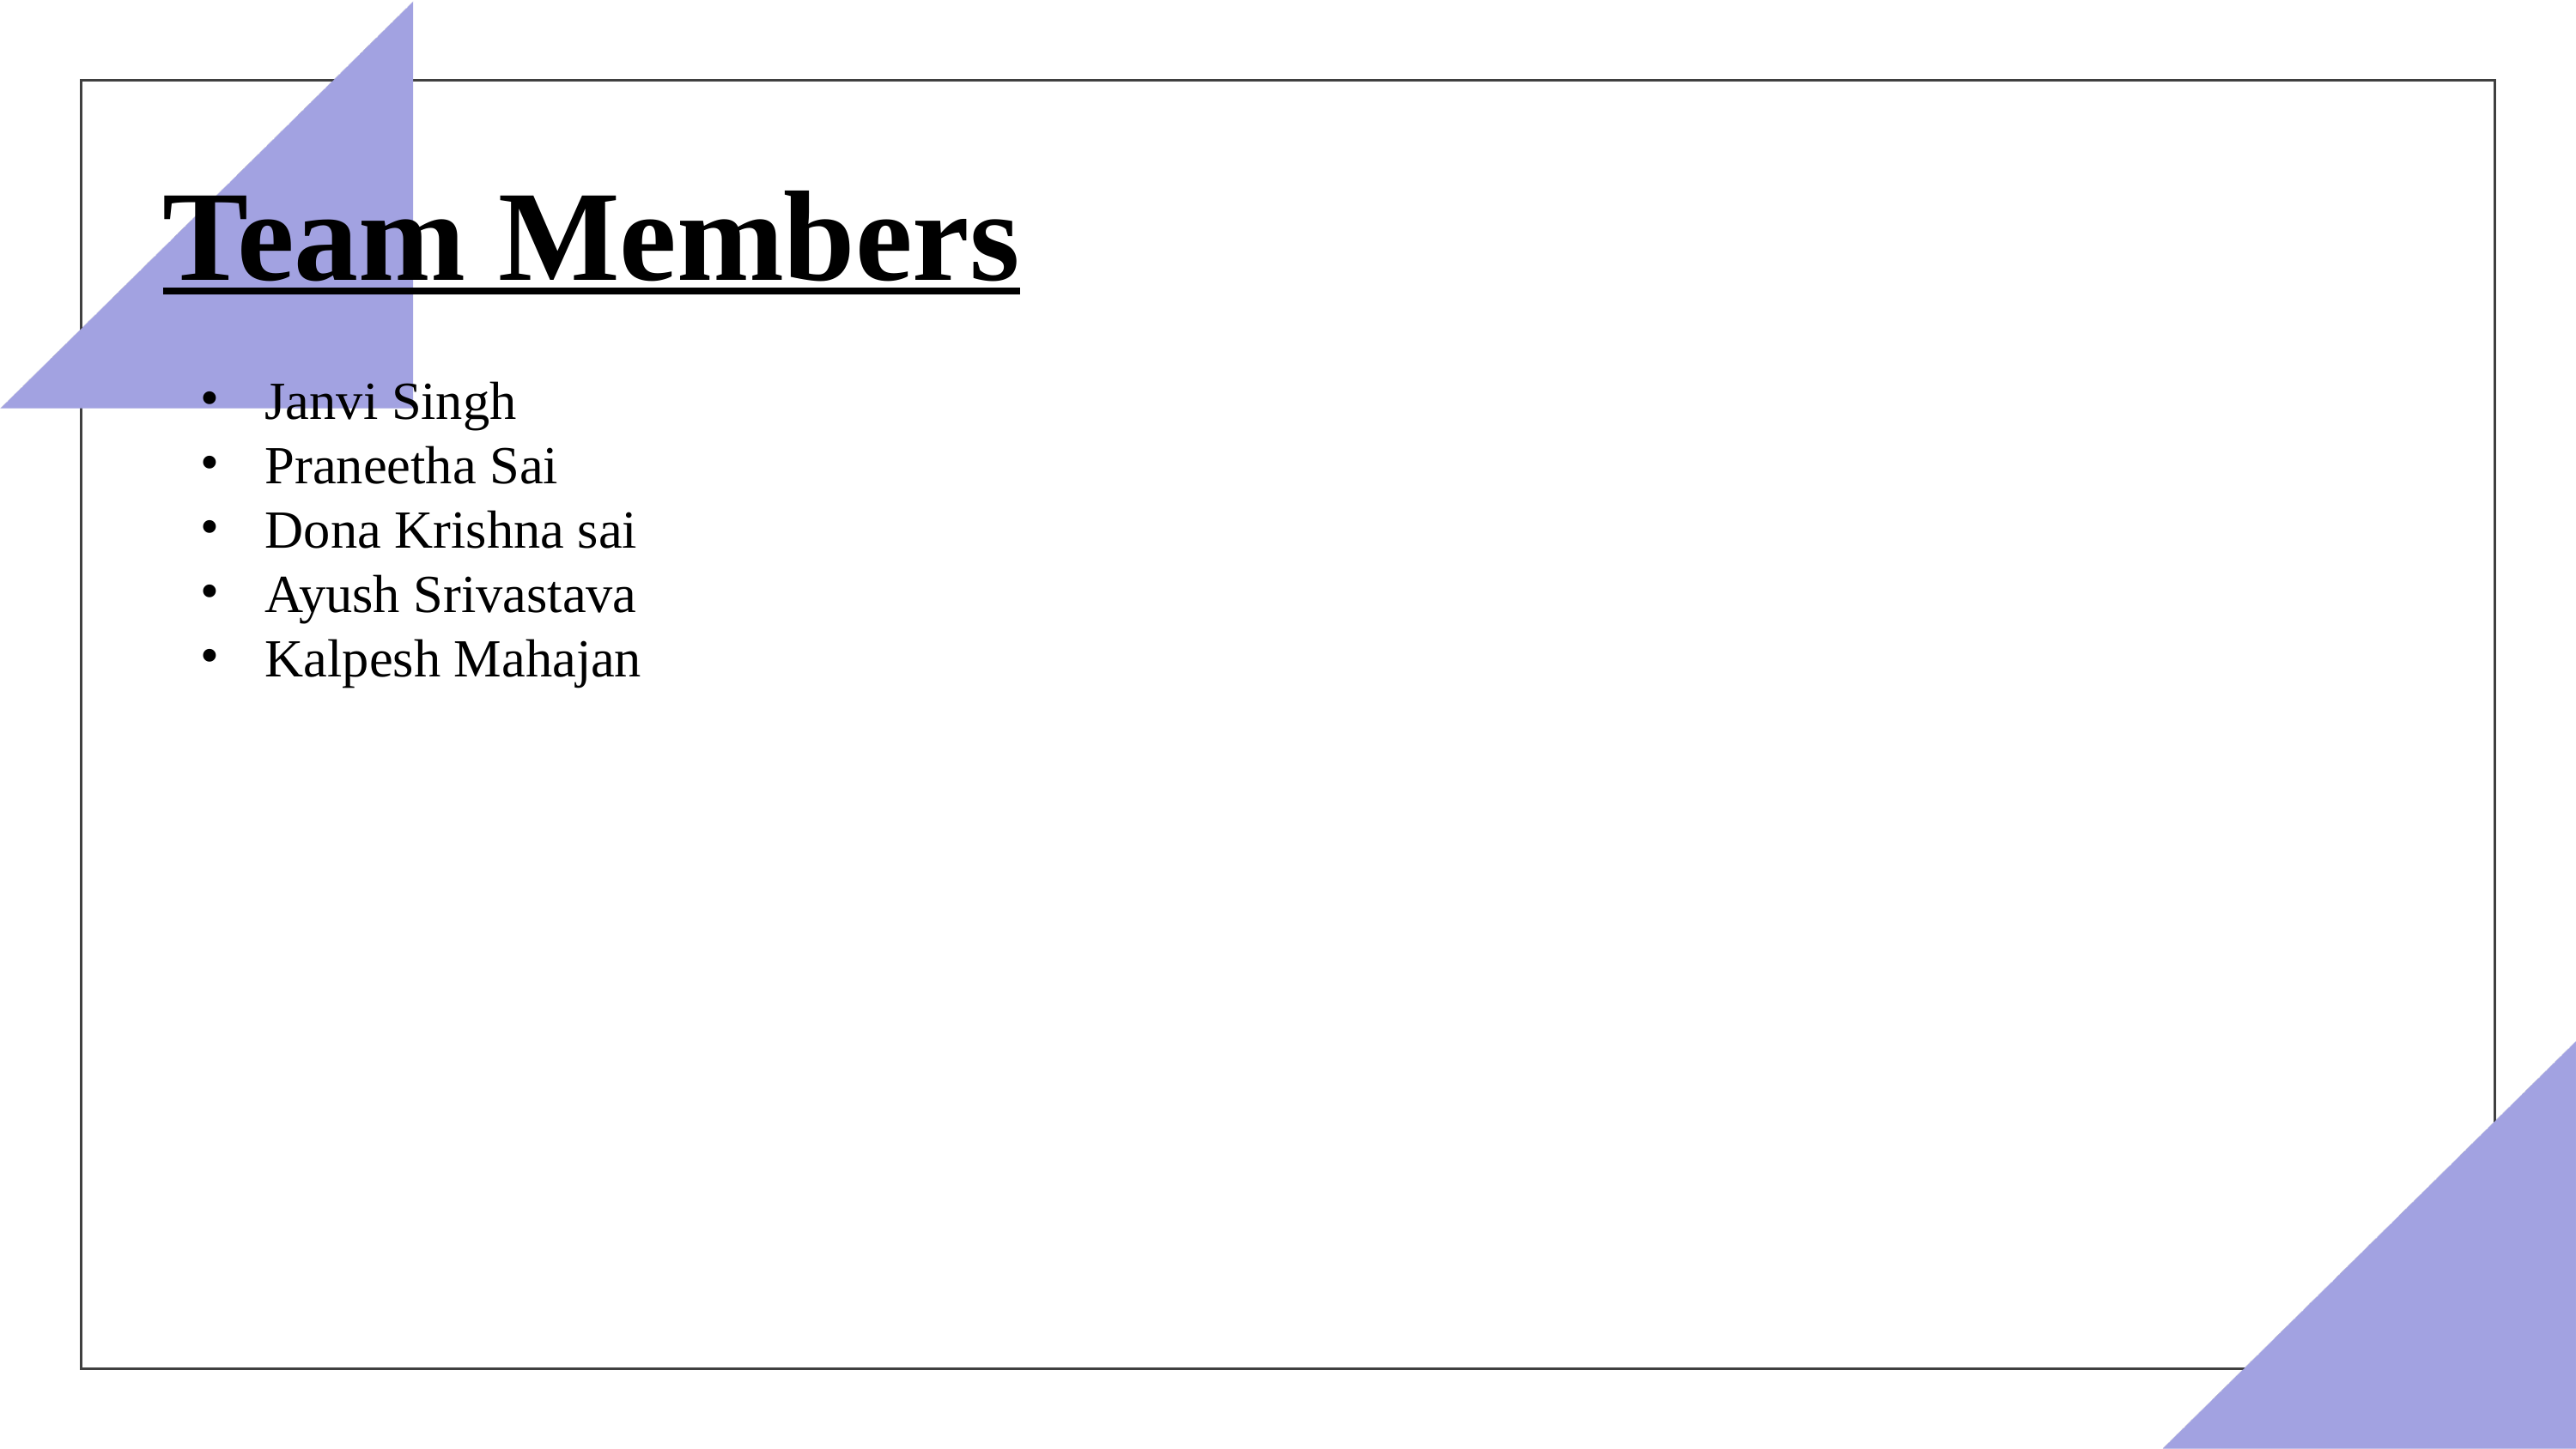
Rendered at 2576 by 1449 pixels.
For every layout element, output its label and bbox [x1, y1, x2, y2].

text_box [2162, 1040, 2576, 1449]
text_box [0, 0, 414, 409]
text_box [81, 64, 2495, 1369]
